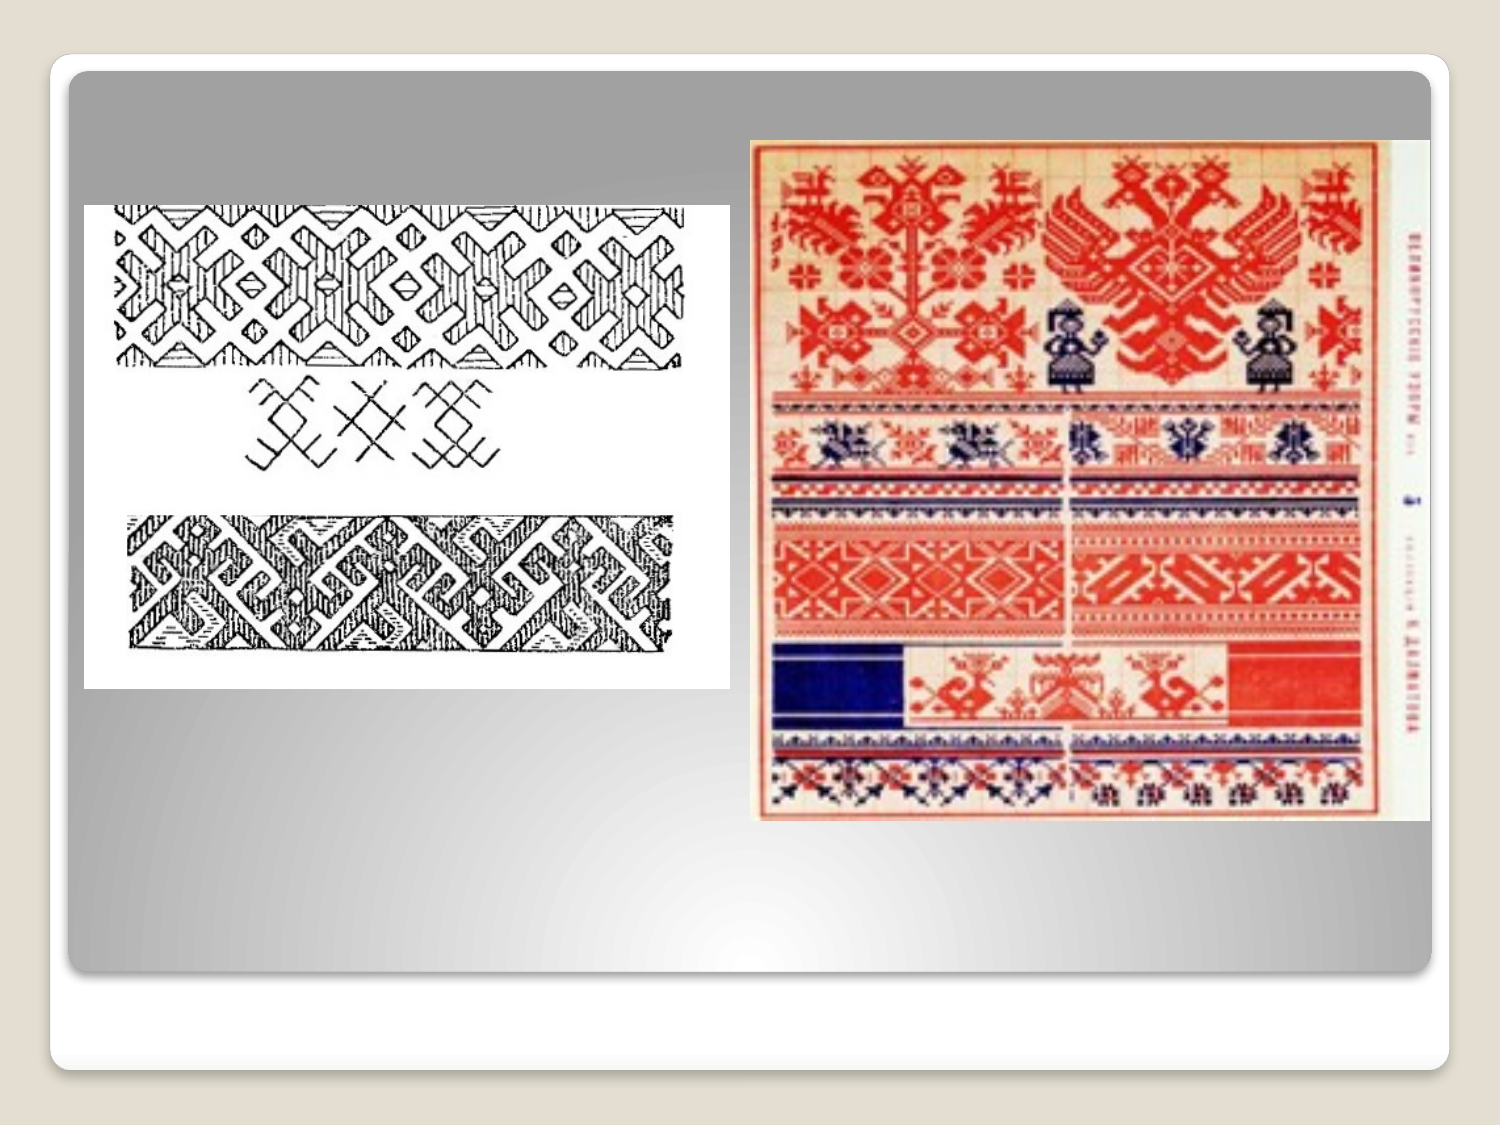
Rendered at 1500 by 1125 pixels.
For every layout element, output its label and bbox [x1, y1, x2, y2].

list [84, 205, 730, 689]
list [749, 140, 1430, 821]
